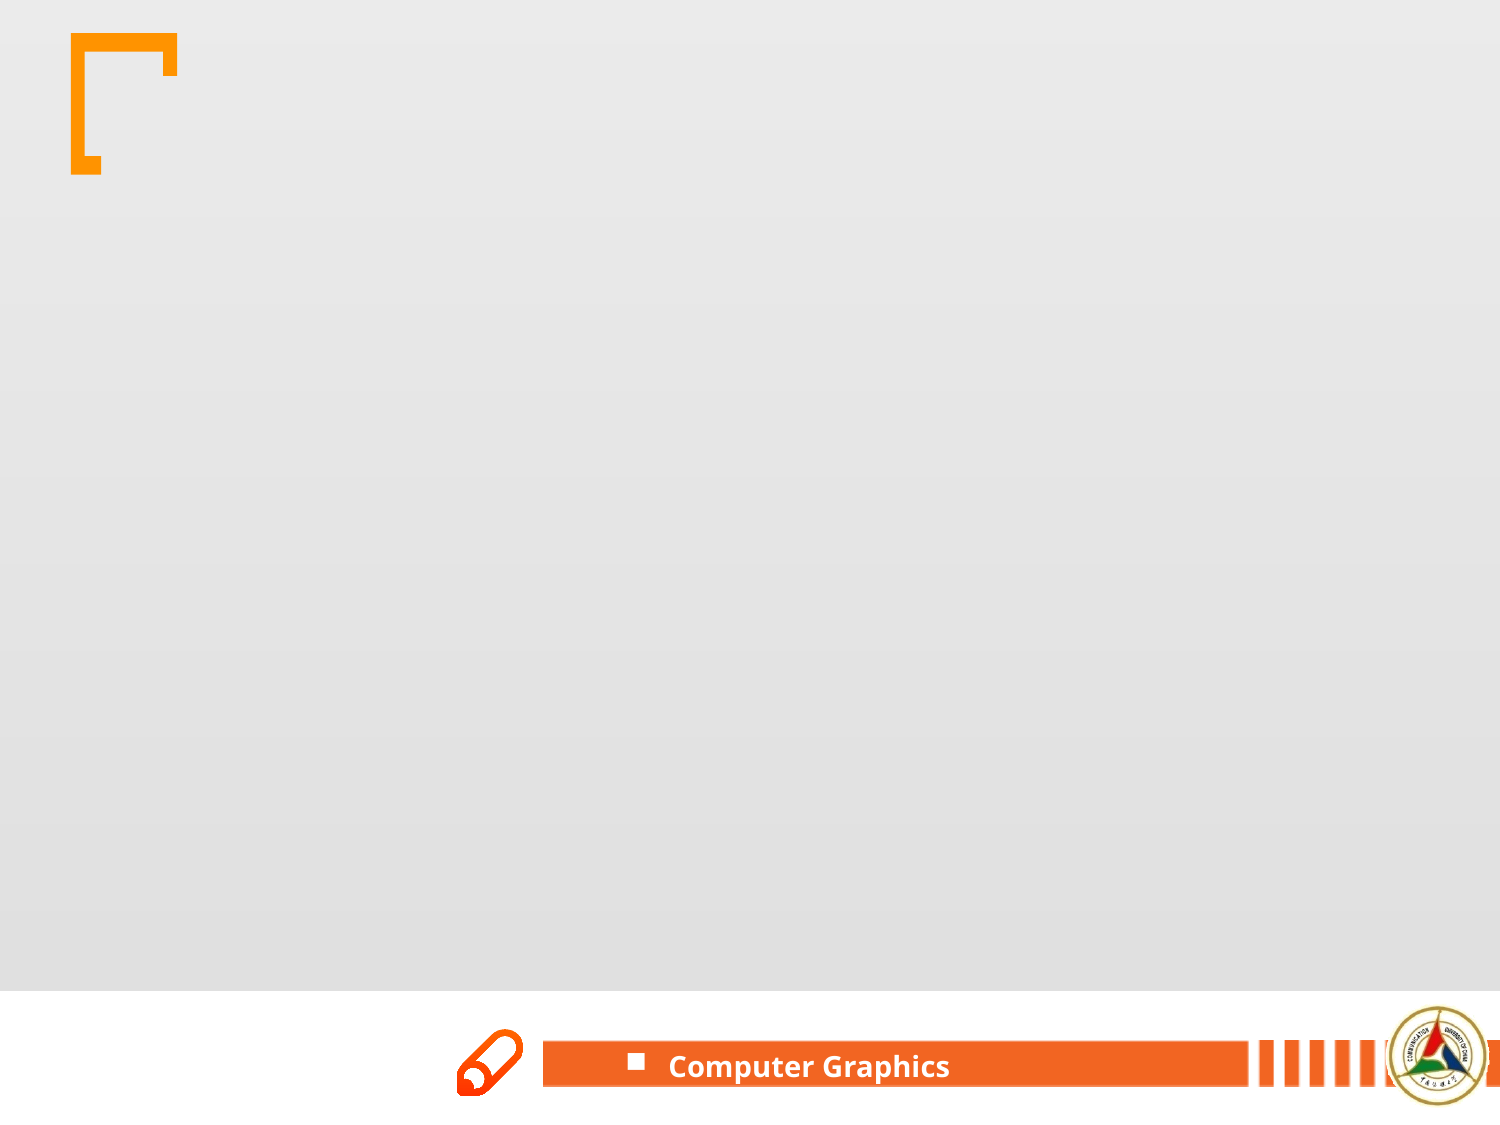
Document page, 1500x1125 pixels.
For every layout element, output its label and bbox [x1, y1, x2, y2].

picture [543, 997, 1500, 1111]
